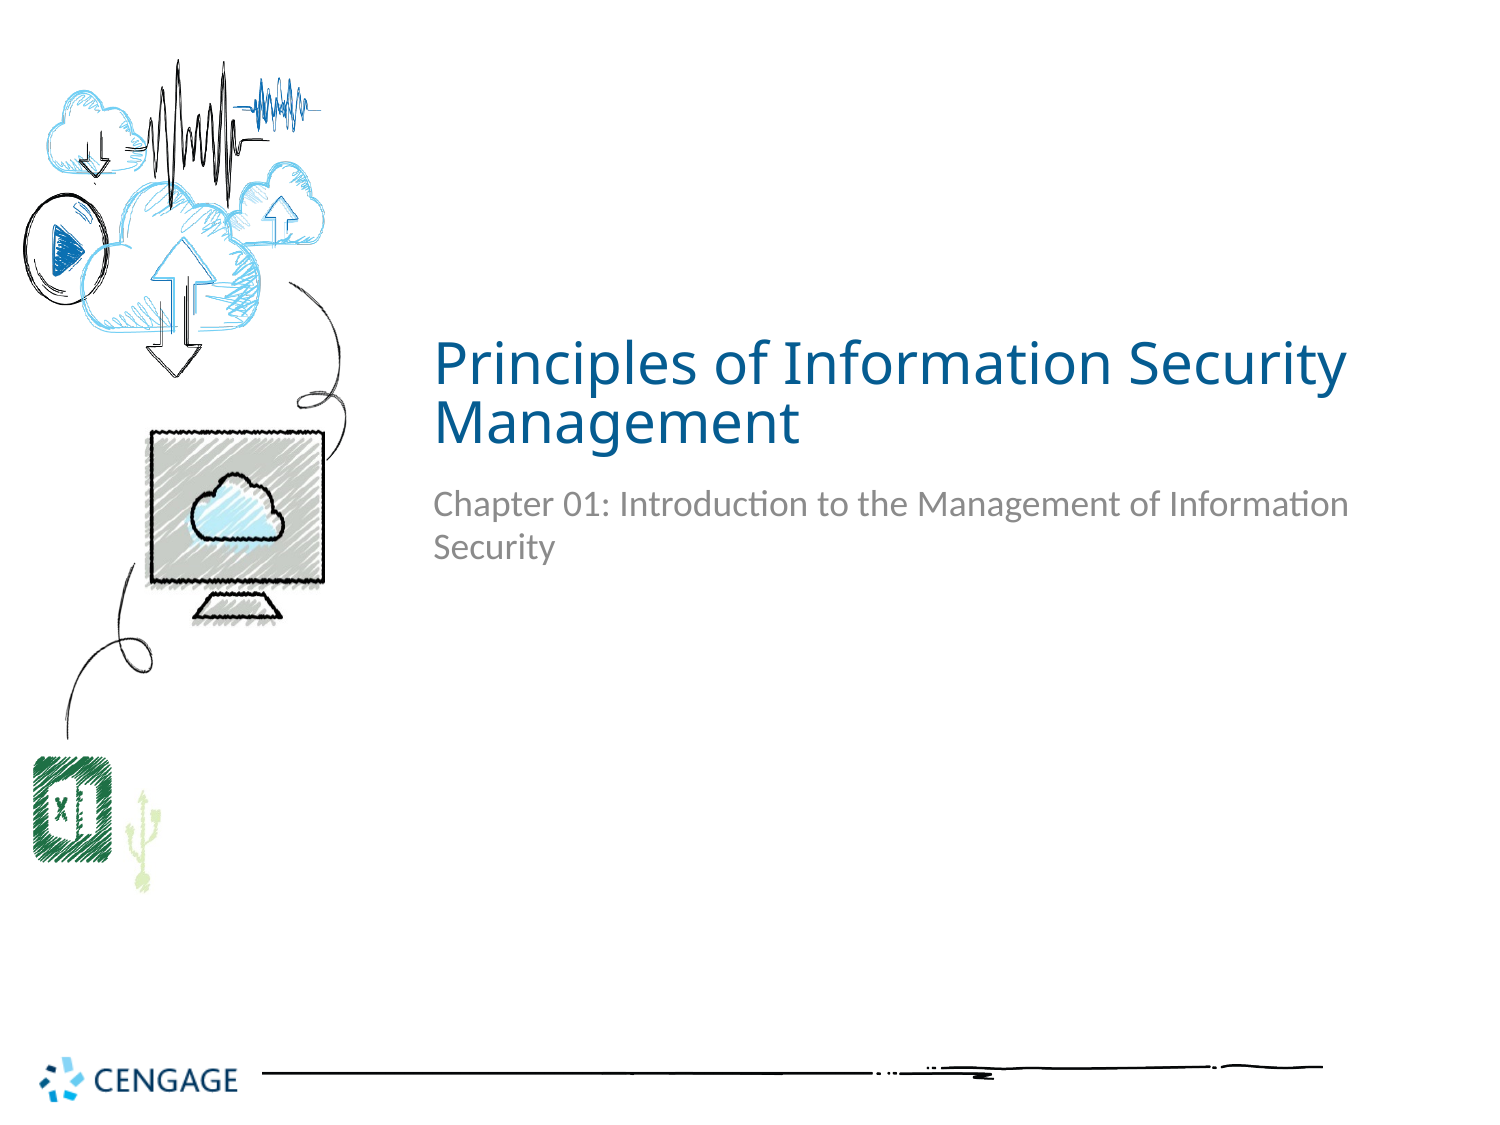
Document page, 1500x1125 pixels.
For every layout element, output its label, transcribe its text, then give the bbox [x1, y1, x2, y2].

picture [19, 1043, 250, 1115]
list Chapter 01: Introduction to the Management of Information Security [433, 482, 1446, 527]
title Principles of Information Security Management [433, 336, 1446, 457]
picture [23, 743, 163, 895]
picture [262, 1064, 1323, 1080]
picture [12, 59, 401, 739]
